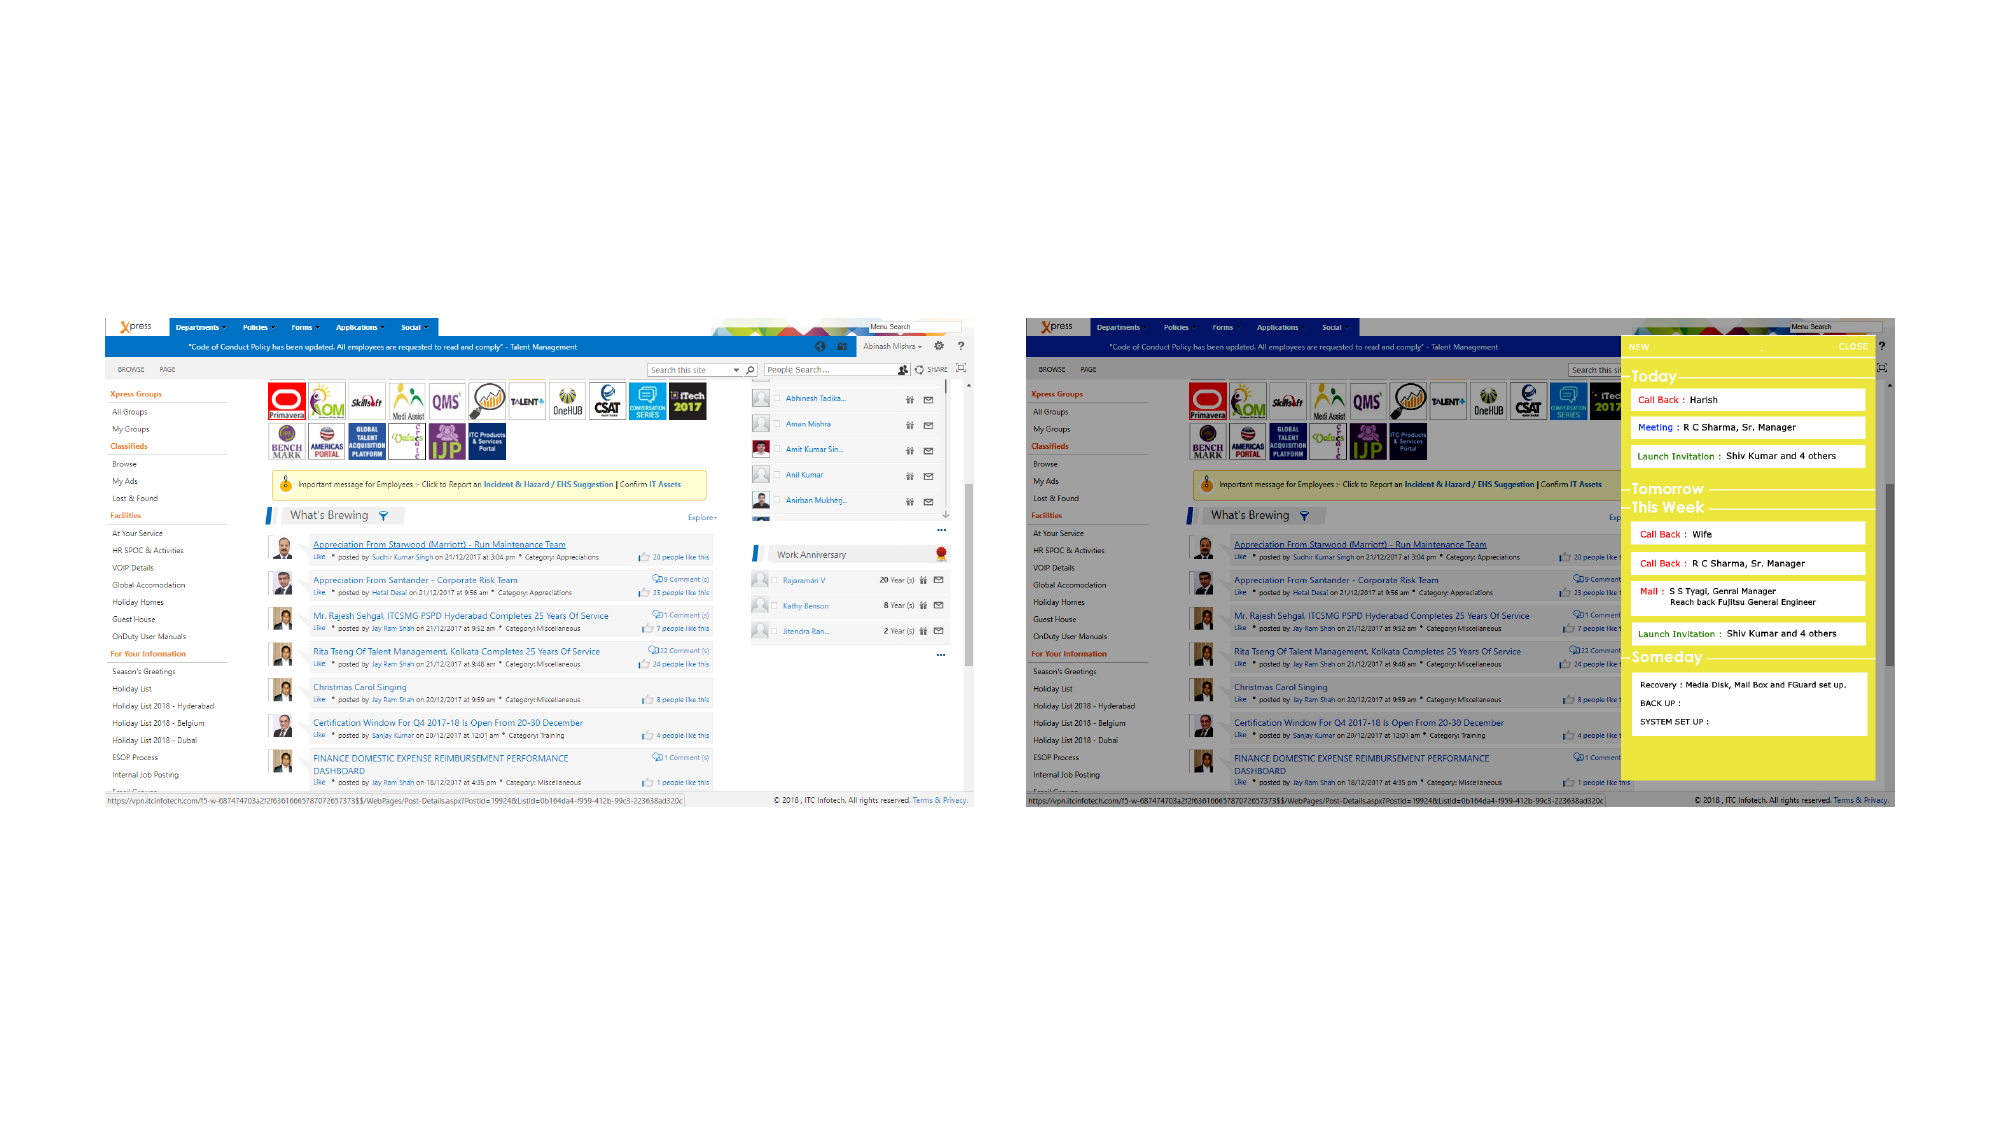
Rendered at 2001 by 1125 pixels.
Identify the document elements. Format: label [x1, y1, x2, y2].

picture [105, 318, 974, 807]
picture [1026, 318, 1895, 807]
